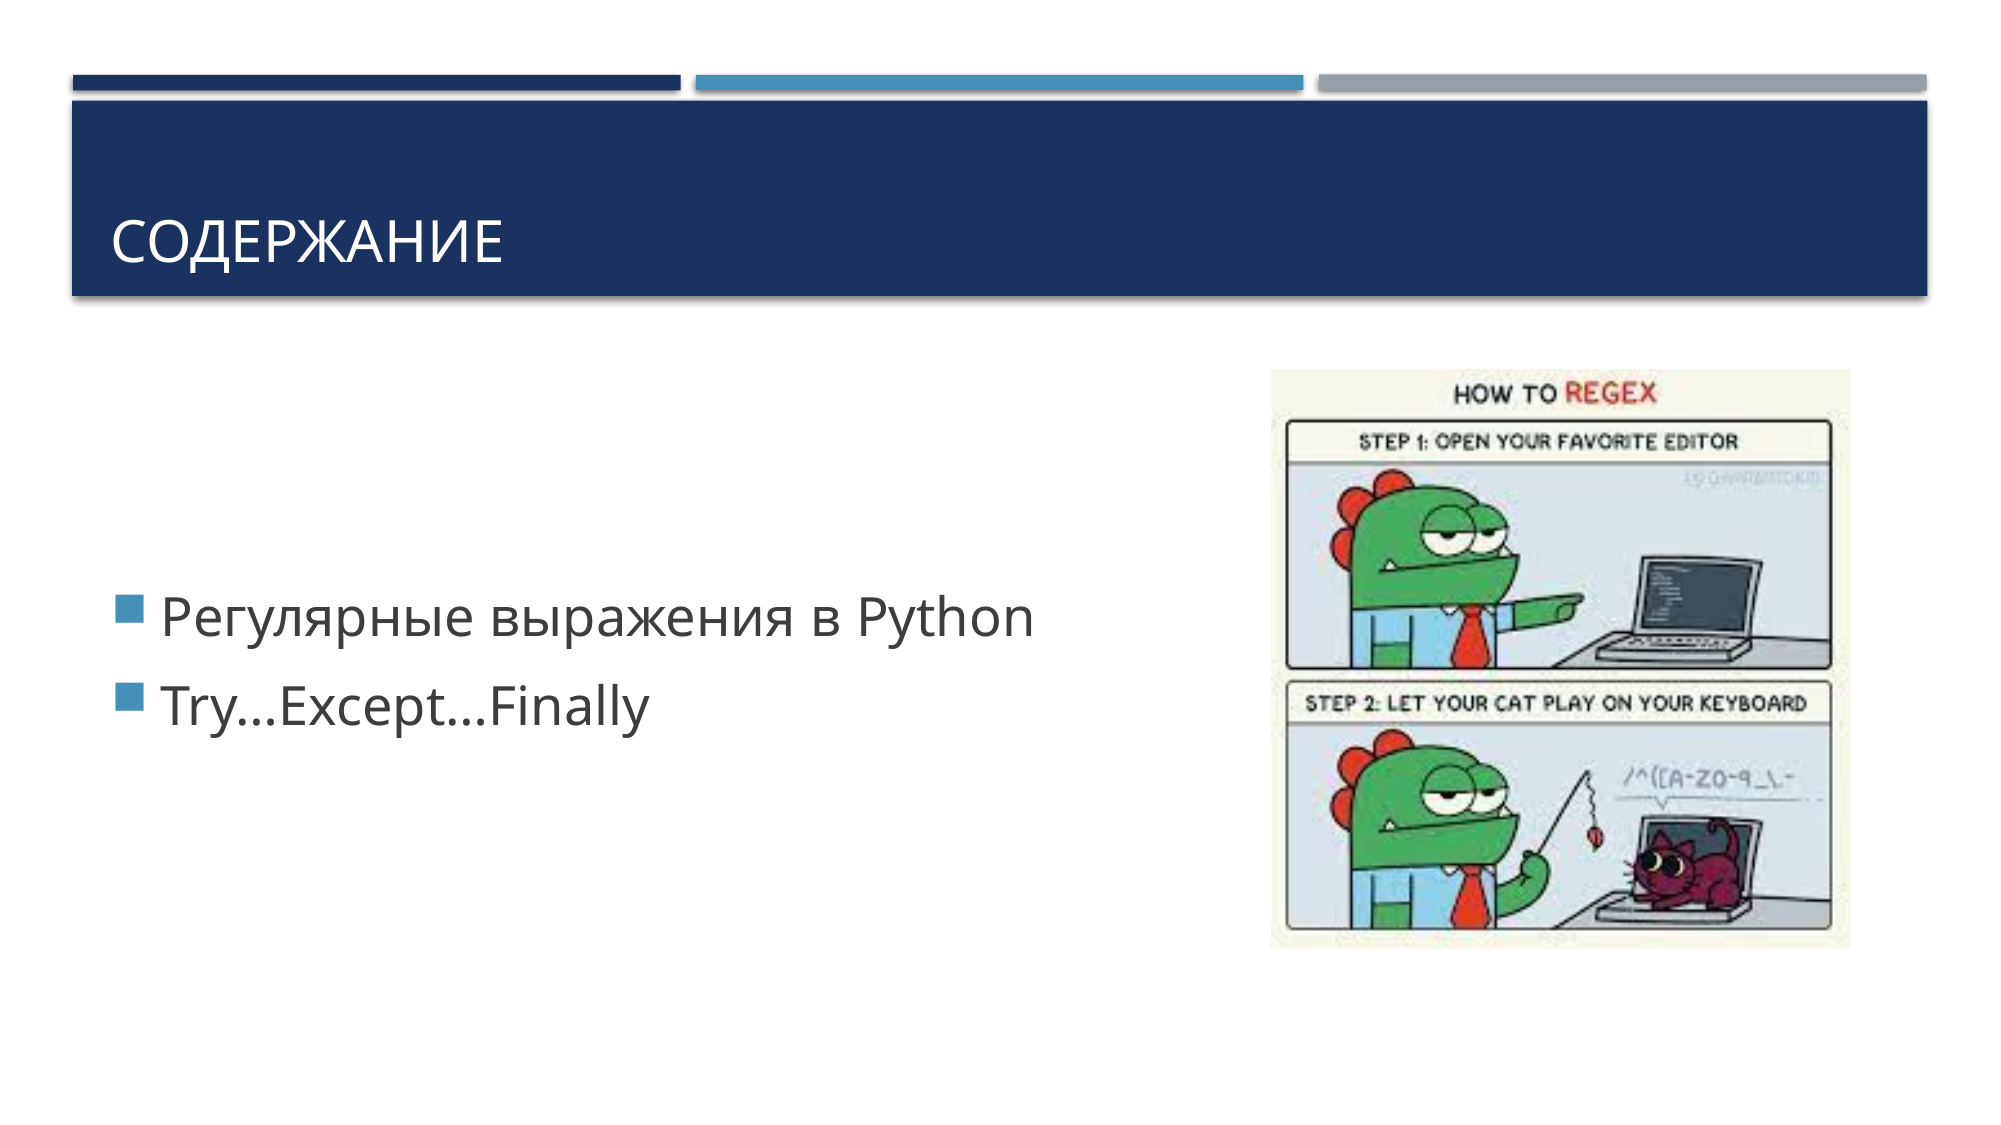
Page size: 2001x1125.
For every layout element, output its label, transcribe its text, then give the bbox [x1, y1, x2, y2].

title Содержание [95, 115, 1905, 282]
picture [1270, 368, 1851, 949]
list Регулярные выражения в Python Try…Except…Finally [95, 357, 1192, 962]
